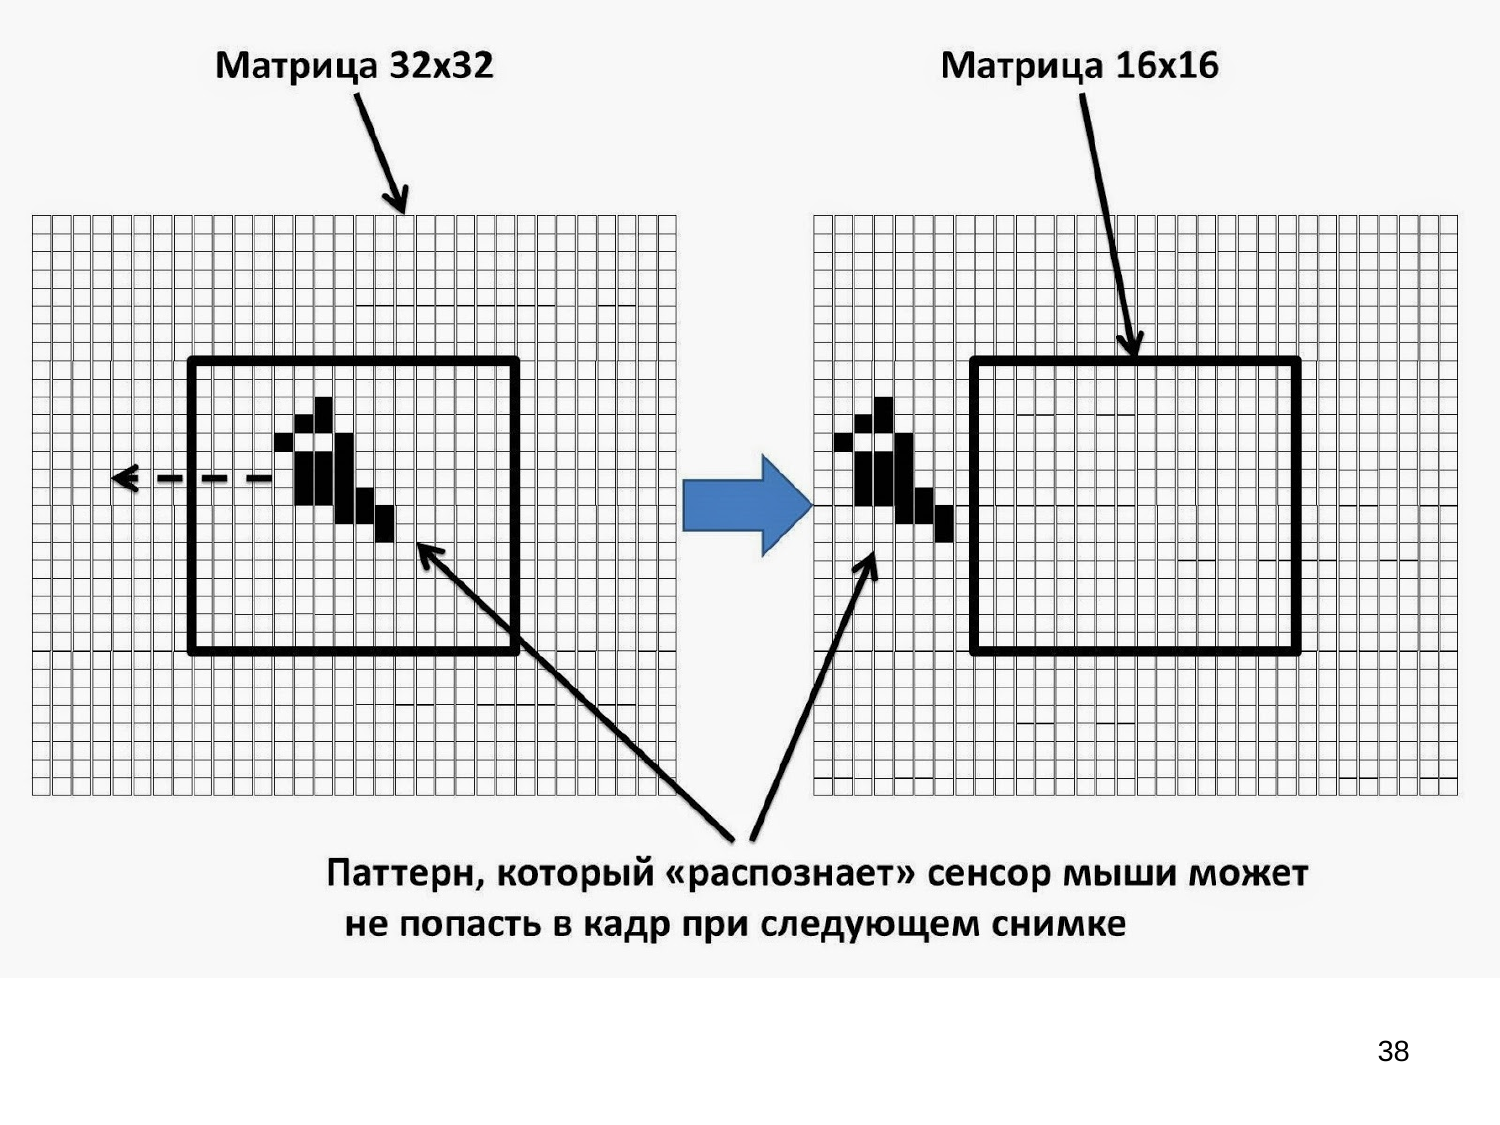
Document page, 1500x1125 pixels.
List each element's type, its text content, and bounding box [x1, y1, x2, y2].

slide_number 38 [1074, 1024, 1426, 1103]
picture [0, 0, 1500, 979]
